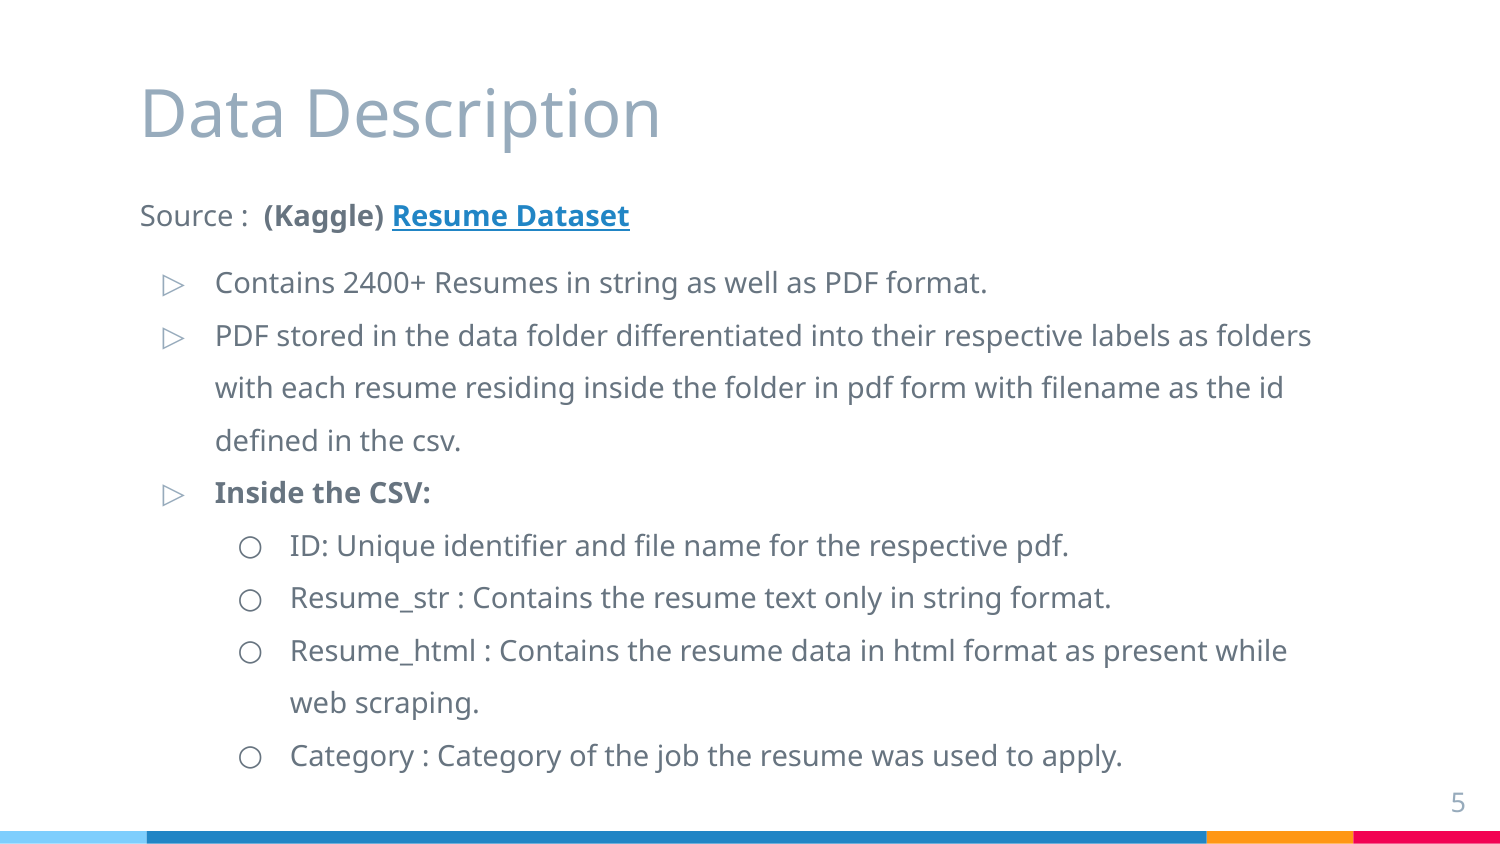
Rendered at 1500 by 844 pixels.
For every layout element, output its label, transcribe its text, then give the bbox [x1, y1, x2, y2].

list Source : (Kaggle) Resume Dataset Contains 2400+ Resumes in string as well as PDF format. PDF stored in the data folder differentiated into their respective labels as folders with each resume residing inside the folder in pdf form with filename as the id defined in the csv. Inside the CSV: ID: Unique identifier and file name for the respective pdf. Resume_str : Contains the resume text only in string format. Resume_html : Contains the resume data in html format as present while web scraping. Category : Category of the job the resume was used to apply. [124, 162, 1350, 746]
slide_number ‹#› [1391, 770, 1482, 822]
title Data Description [124, 52, 1350, 162]
